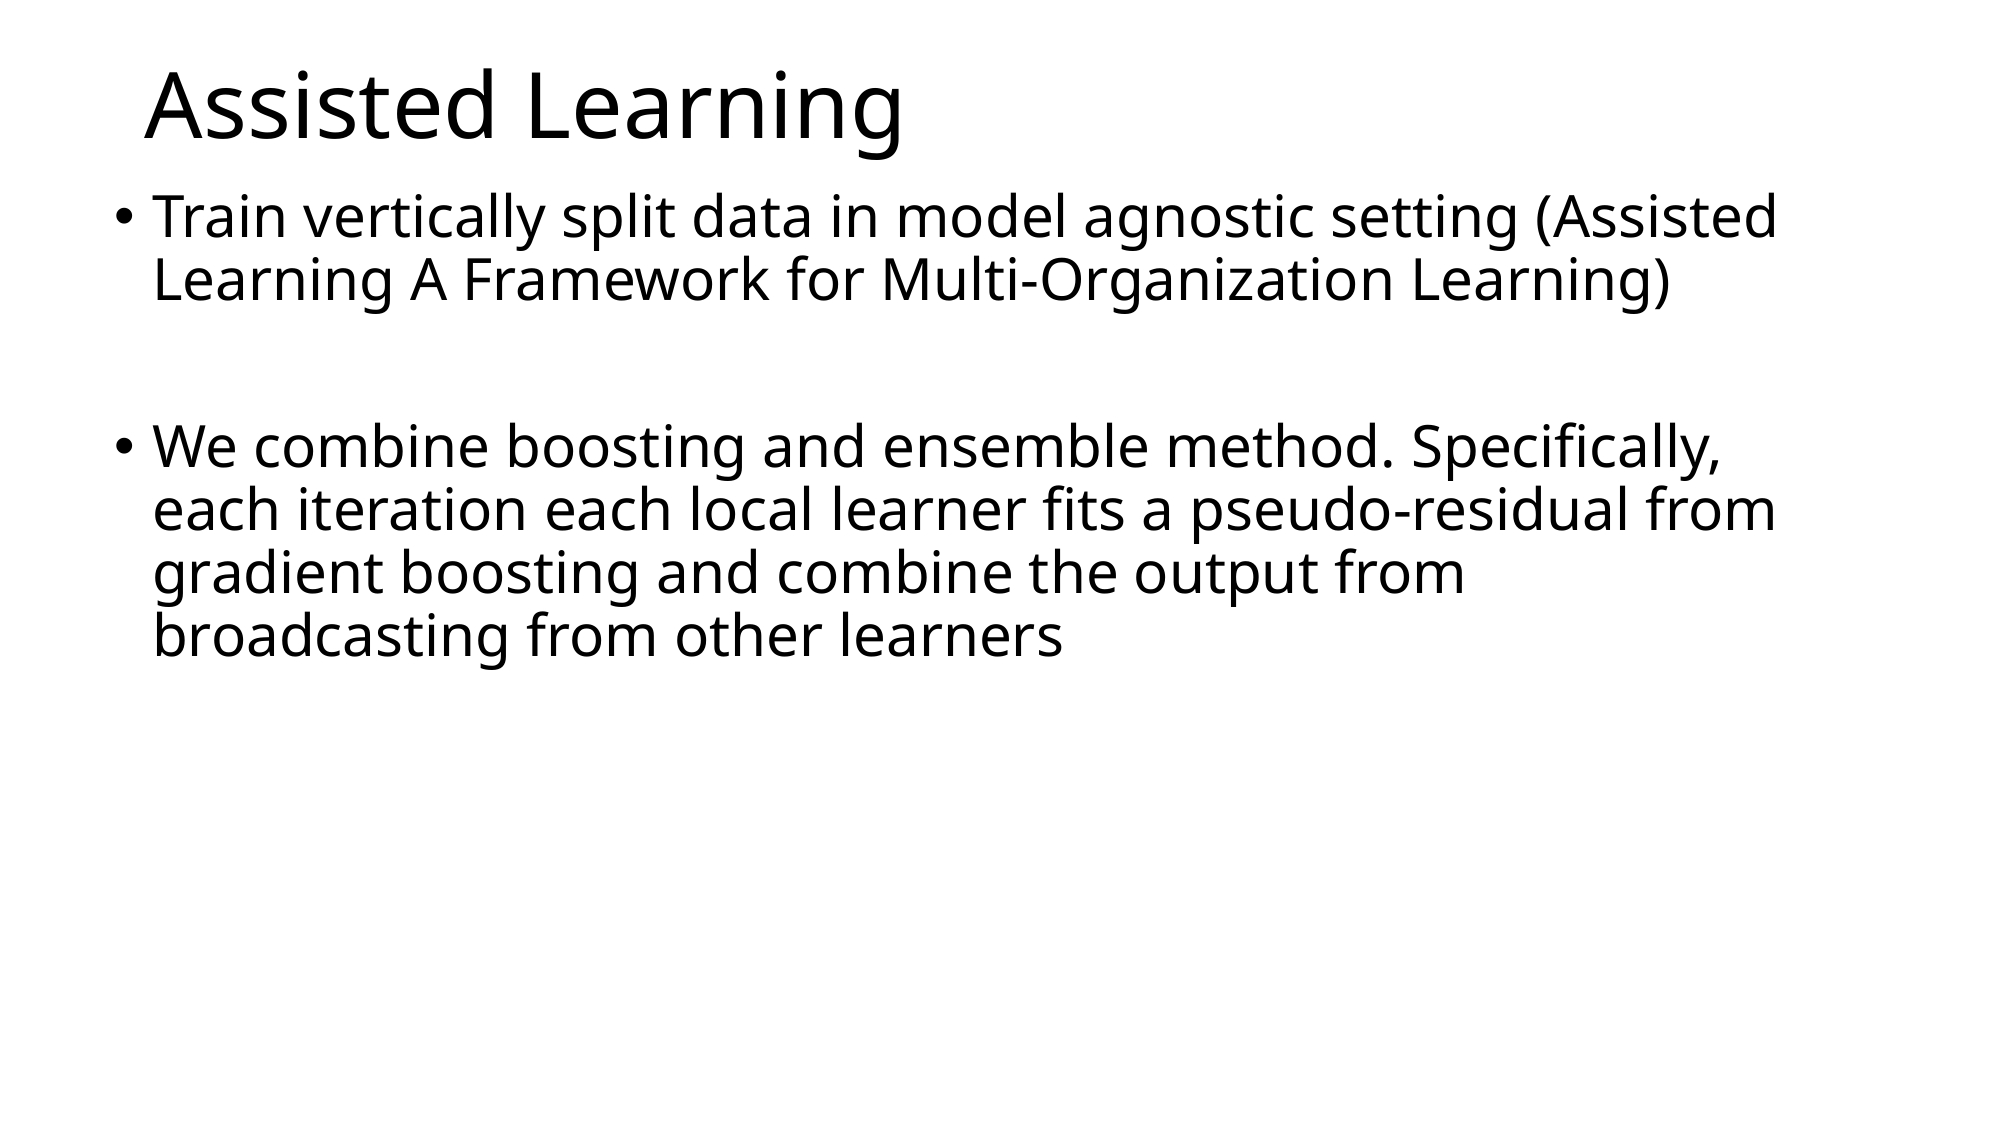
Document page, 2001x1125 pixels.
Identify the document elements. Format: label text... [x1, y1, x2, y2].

list Train vertically split data in model agnostic setting (Assisted Learning A Framework for Multi-Organization Learning) We combine boosting and ensemble method. Specifically, each iteration each local learner fits a pseudo-residual from gradient boosting and combine the output from broadcasting from other learners [99, 179, 1825, 894]
title Assisted Learning [129, 0, 1855, 218]
